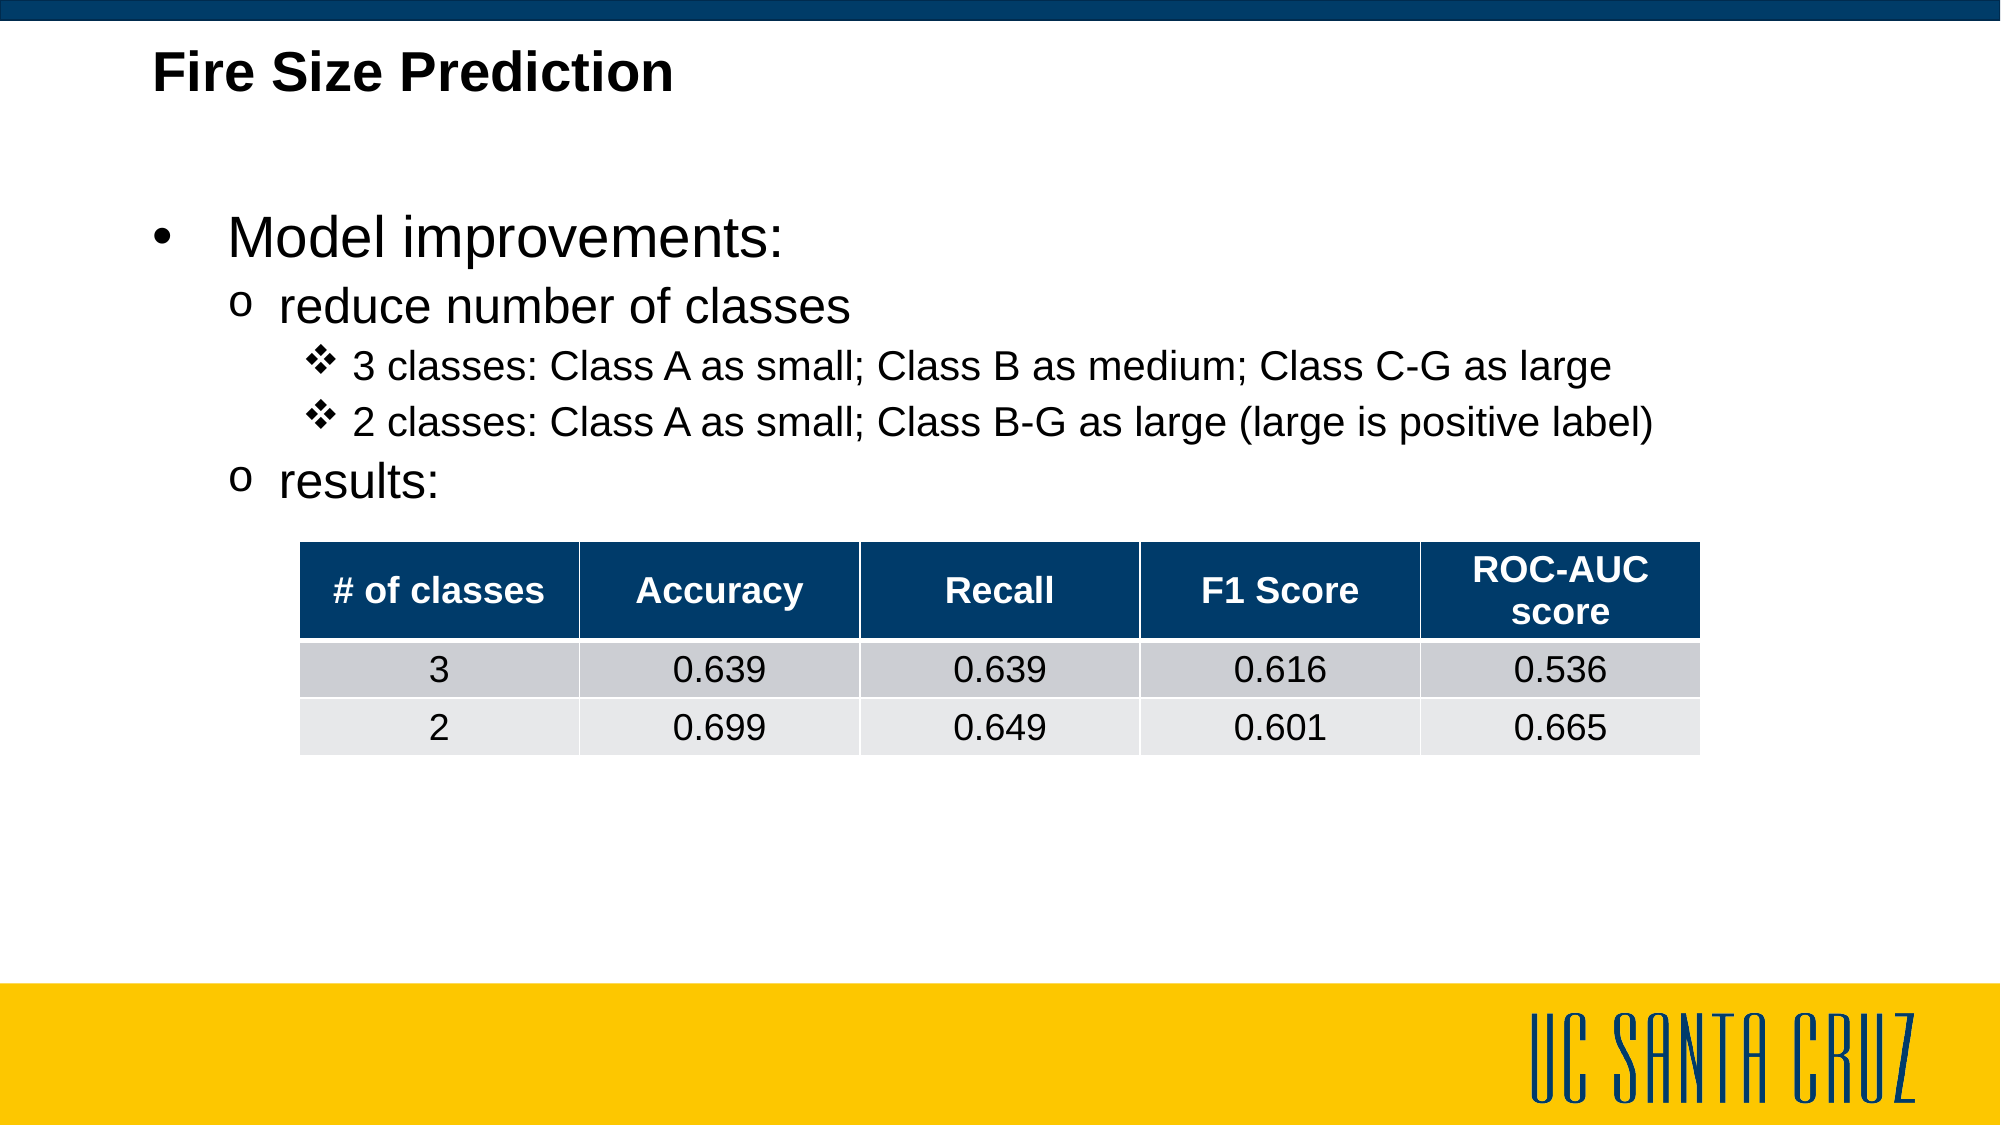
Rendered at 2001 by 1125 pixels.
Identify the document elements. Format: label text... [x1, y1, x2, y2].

table_cell 0.601 [1141, 699, 1420, 755]
table_cell 0.699 [580, 699, 859, 755]
table_cell 0.536 [1421, 643, 1700, 697]
table_cell 0.665 [1421, 699, 1700, 755]
table_cell 0.649 [861, 699, 1139, 755]
table_header Recall [861, 542, 1139, 638]
table_cell 0.616 [1141, 643, 1420, 697]
table_header ROC-AUC score [1421, 542, 1700, 638]
table_cell 0.639 [580, 643, 859, 697]
table_header Accuracy [580, 542, 859, 638]
table_cell 2 [300, 699, 579, 755]
table_cell 0.639 [861, 643, 1139, 697]
title Fire Size Prediction [137, 23, 1863, 123]
table_header # of classes [300, 542, 579, 638]
table_cell 3 [300, 643, 579, 697]
list Model improvements: reduce number of classes 3 classes: Class A as small; Class B as medium; Class C-G as large 2 classes: Class A as small; Class B-G as large (large is positive label) results: [137, 199, 1863, 1014]
picture [1481, 968, 1962, 1125]
table_header F1 Score [1141, 542, 1420, 638]
